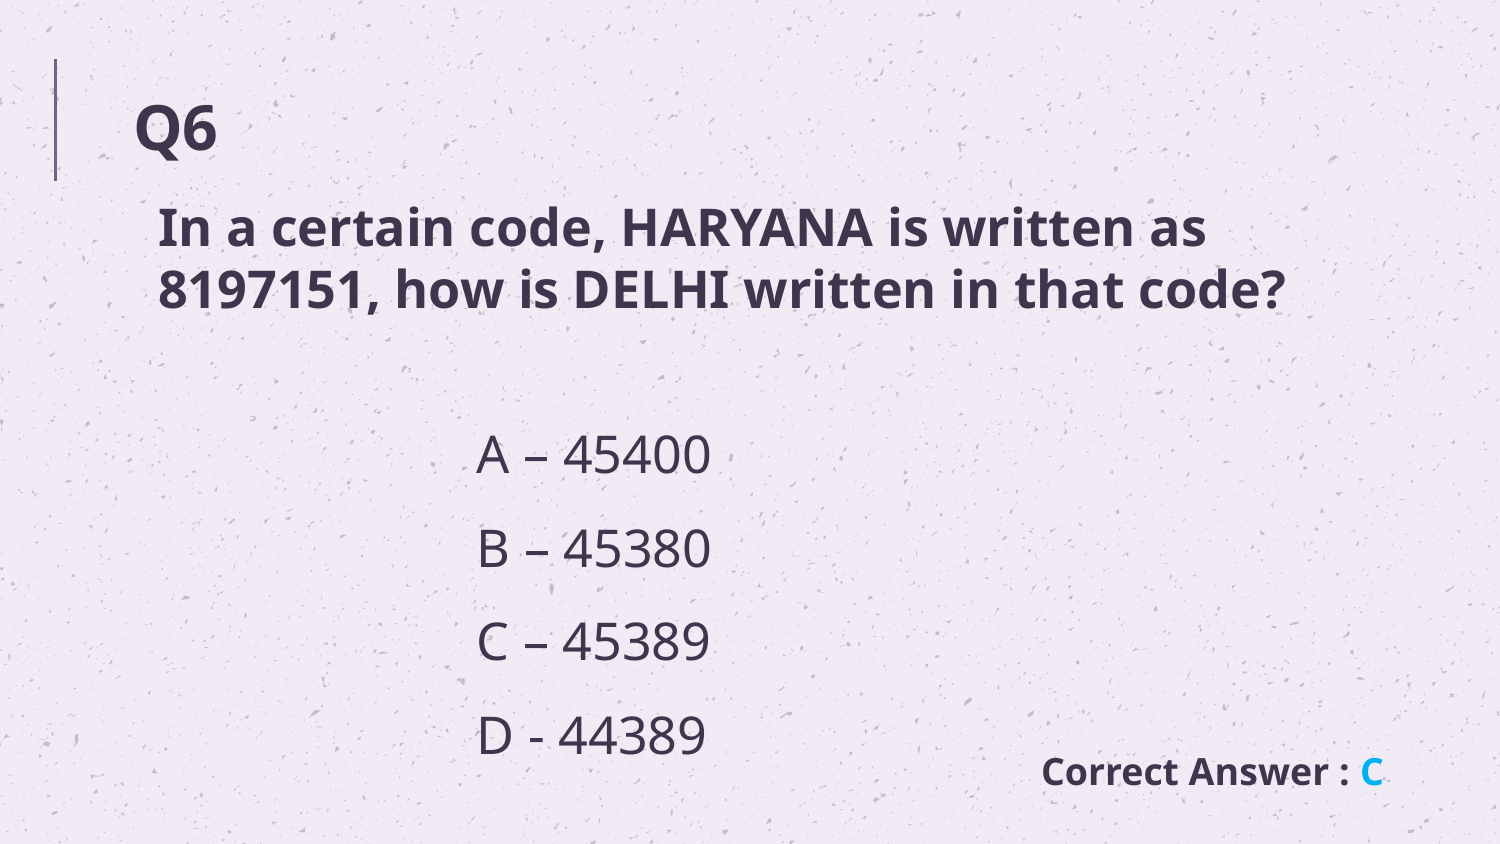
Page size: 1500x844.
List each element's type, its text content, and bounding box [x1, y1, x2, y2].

subtitle Correct Answer : C [1026, 733, 1500, 809]
title Q6 [118, 72, 1382, 167]
subtitle In a certain code, HARYANA is written as 8197151, how is DELHI written in that code? [118, 258, 1370, 334]
subtitle A – 45400 B – 45380 C – 45389 D - 44389 [461, 374, 1027, 645]
